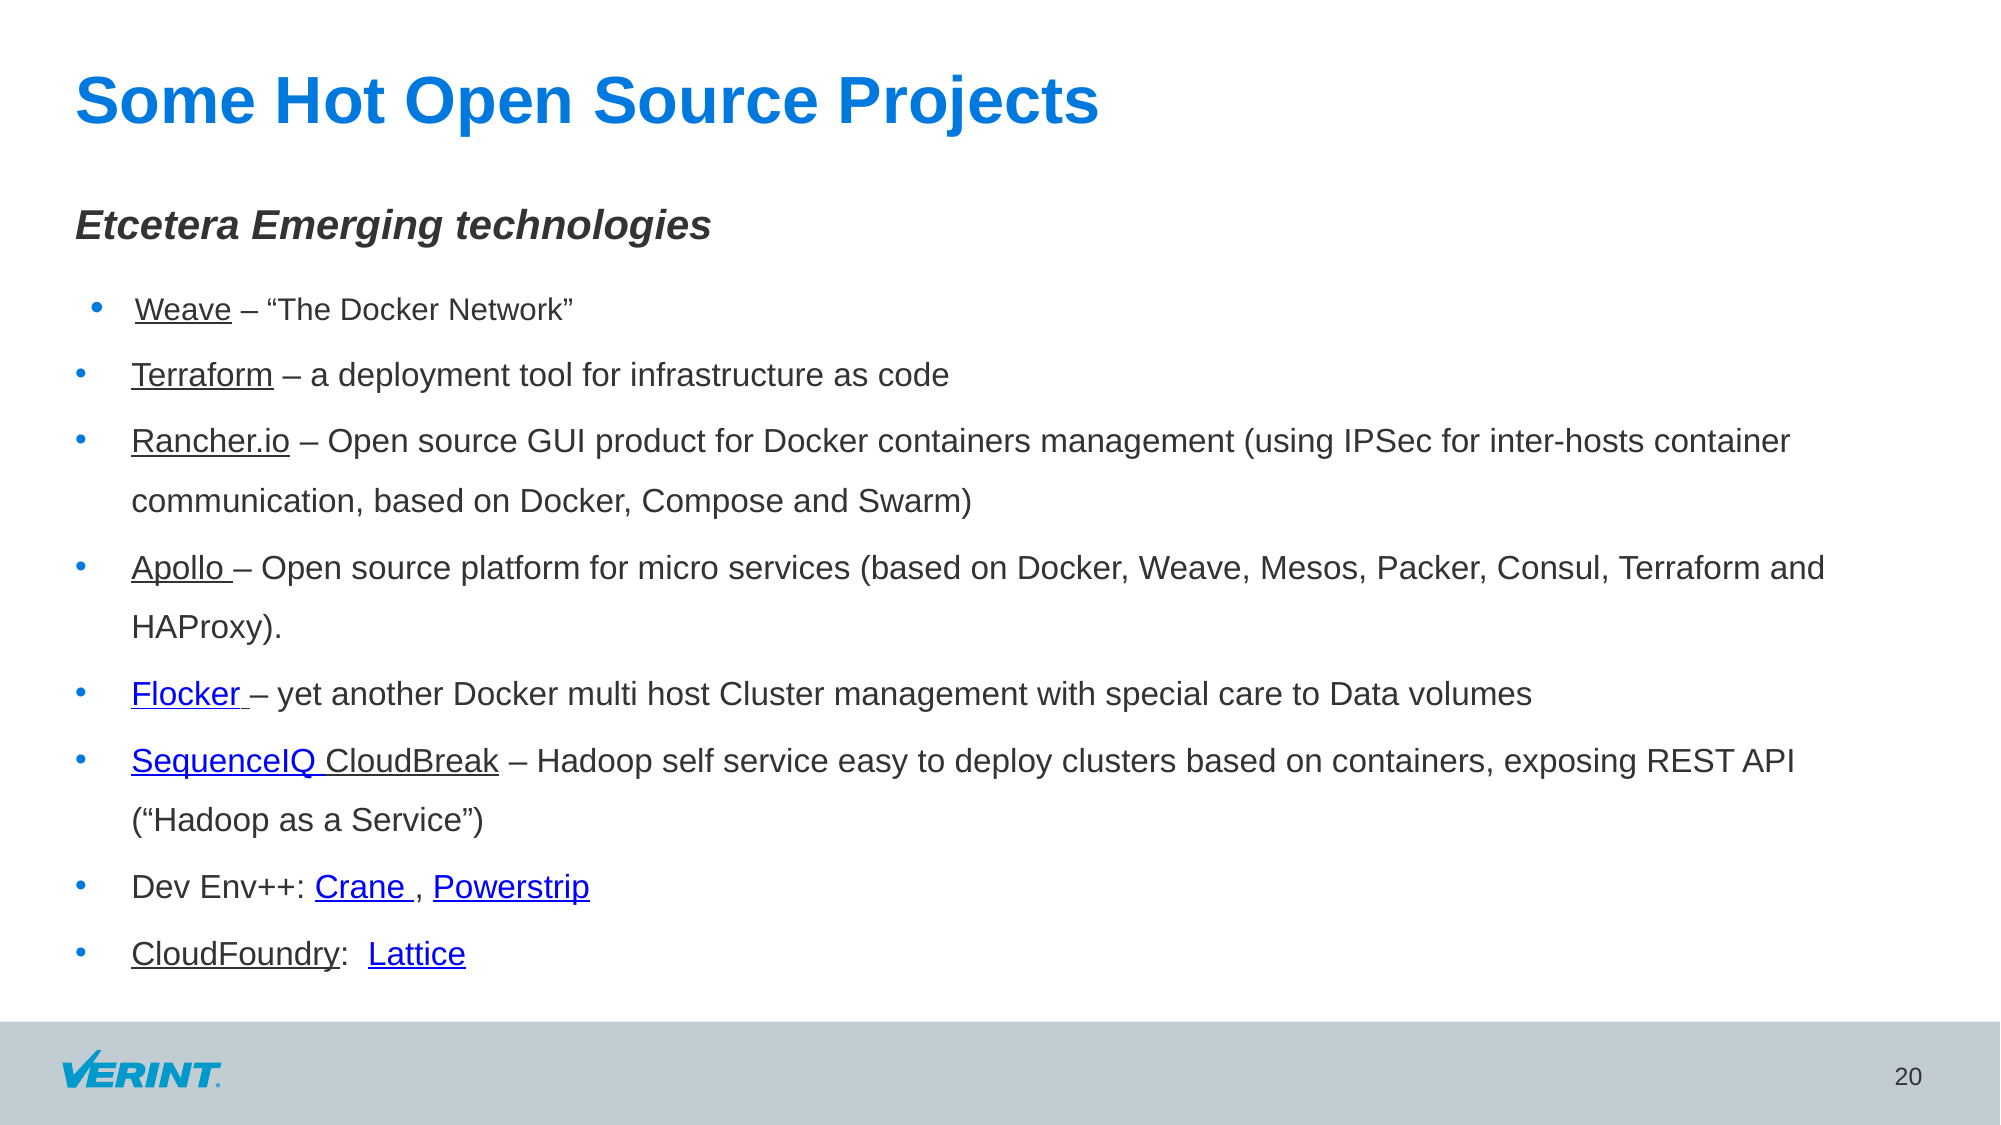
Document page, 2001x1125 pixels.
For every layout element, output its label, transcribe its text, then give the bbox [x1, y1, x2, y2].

list Etcetera Emerging technologies [60, 164, 1938, 291]
title Some Hot Open Source Projects [60, 49, 1938, 164]
list Weave – “The Docker Network” Terraform – a deployment tool for infrastructure as code Rancher.io – Open source GUI product for Docker containers management (using IPSec for inter-hosts container communication, based on Docker, Compose and Swarm) Apollo – Open source platform for micro services (based on Docker, Weave, Mesos, Packer, Consul, Terraform and HAProxy). Flocker – yet another Docker multi host Cluster management with special care to Data volumes SequenceIQ CloudBreak – Hadoop self service easy to deploy clusters based on containers, exposing REST API (“Hadoop as a Service”) Dev Env++: Crane , Powerstrip CloudFoundry: Lattice [60, 291, 1938, 867]
slide_number 20 [1770, 1039, 1938, 1111]
